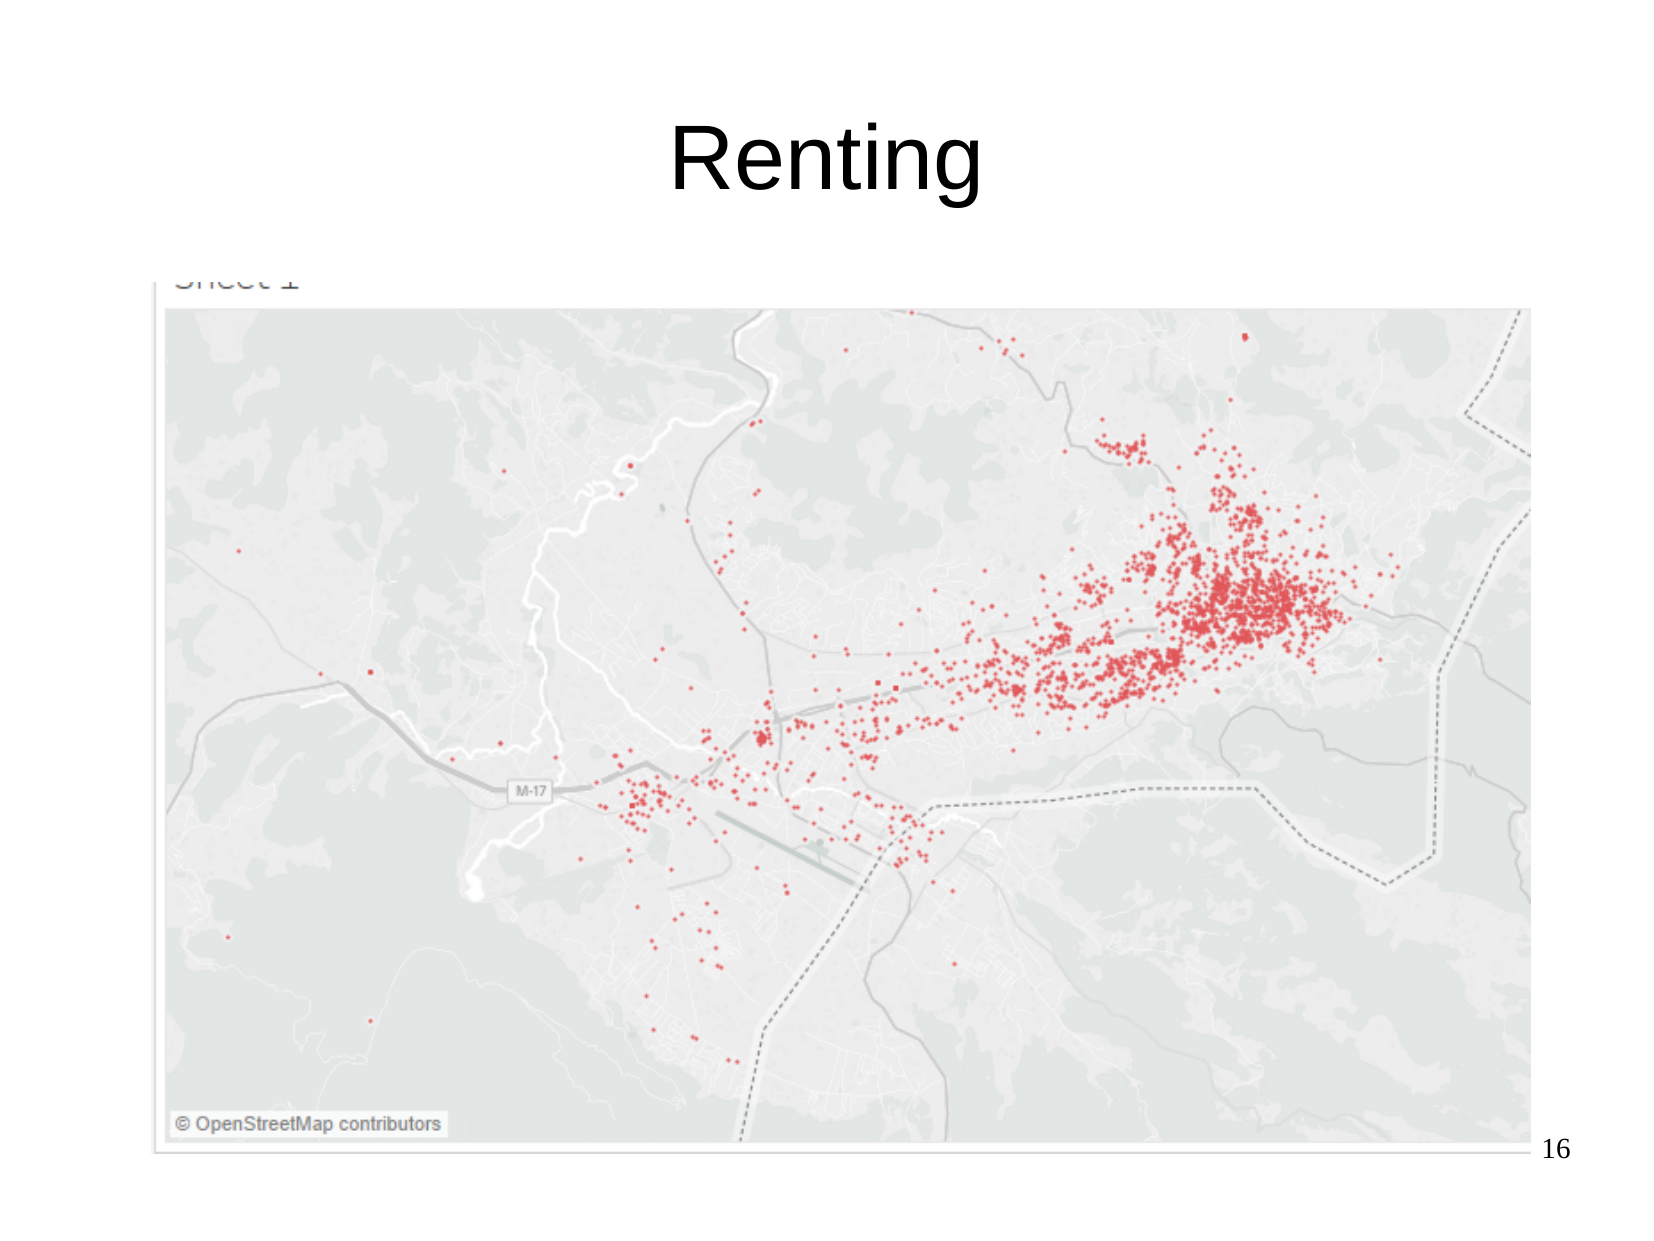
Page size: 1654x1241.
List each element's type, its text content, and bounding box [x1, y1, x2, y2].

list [151, 282, 1531, 1155]
title Renting [82, 49, 1571, 257]
slide_number 16 [1185, 1129, 1571, 1216]
